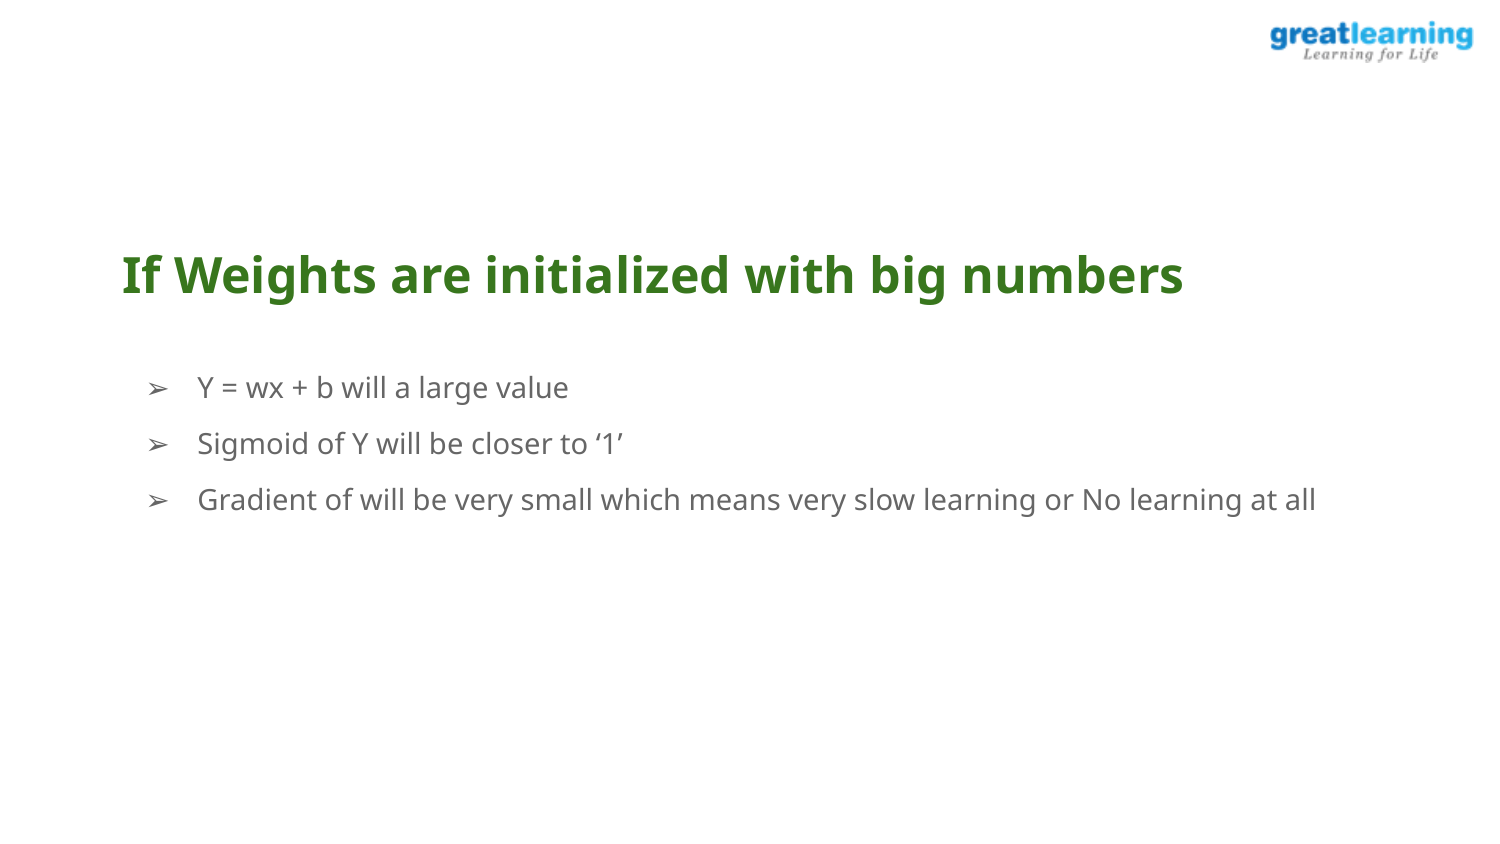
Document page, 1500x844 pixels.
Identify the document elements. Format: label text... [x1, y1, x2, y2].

picture [1270, 20, 1474, 63]
text_box If Weights are initialized with big numbers Y = wx + b will a large value Sigmoid of Y will be closer to ‘1’ Gradient of will be very small which means very slow learning or No learning at all [107, 228, 1377, 614]
